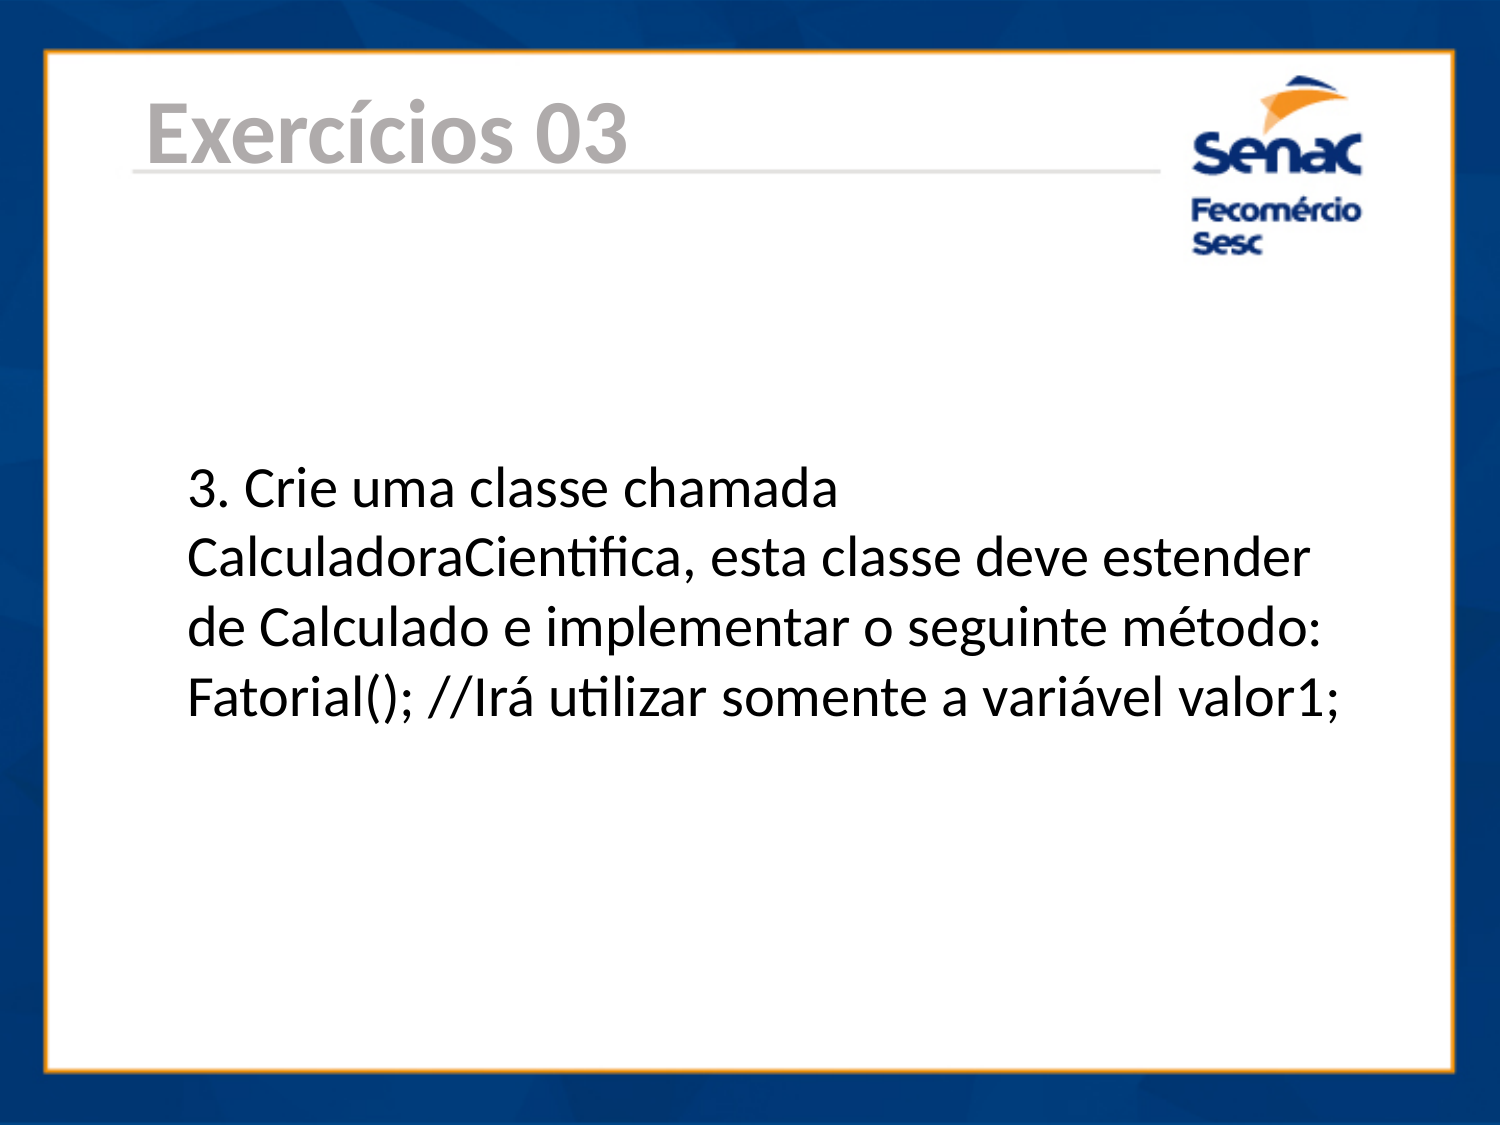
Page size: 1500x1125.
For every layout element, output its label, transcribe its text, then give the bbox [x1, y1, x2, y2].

text_box 3. Crie uma classe chamada CalculadoraCientifica, esta classe deve estender de Calculado e implementar o seguinte método: Fatorial(); //Irá utilizar somente a variável valor1; [172, 441, 1359, 736]
text_box Exercícios 03 [130, 77, 1130, 191]
picture [0, 0, 1500, 1125]
